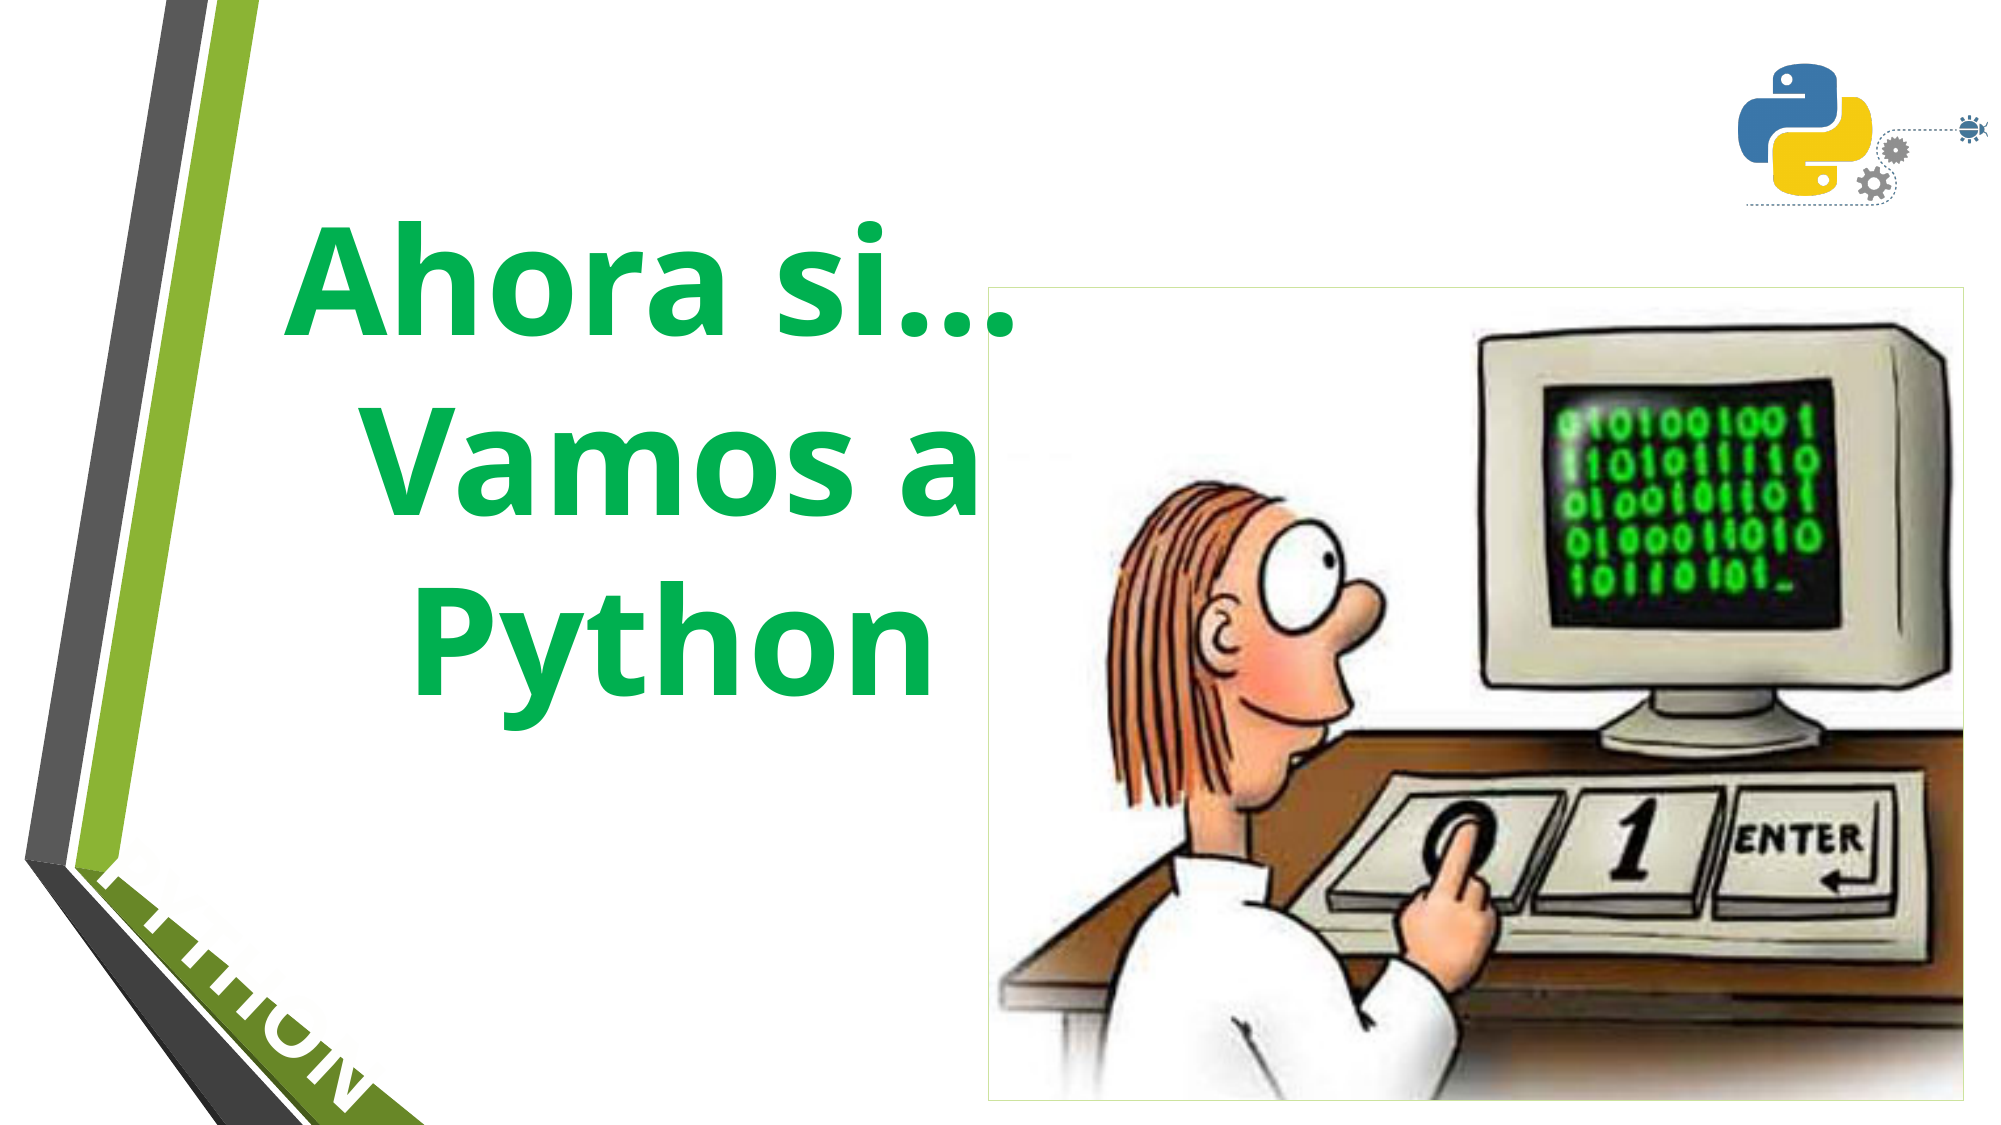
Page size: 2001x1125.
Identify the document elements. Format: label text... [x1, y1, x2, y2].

picture [988, 287, 1964, 1101]
text_box Ahora si… Vamos a Python [161, 177, 1184, 733]
title PYTHON [0, 738, 488, 1125]
picture [1684, 43, 2000, 225]
